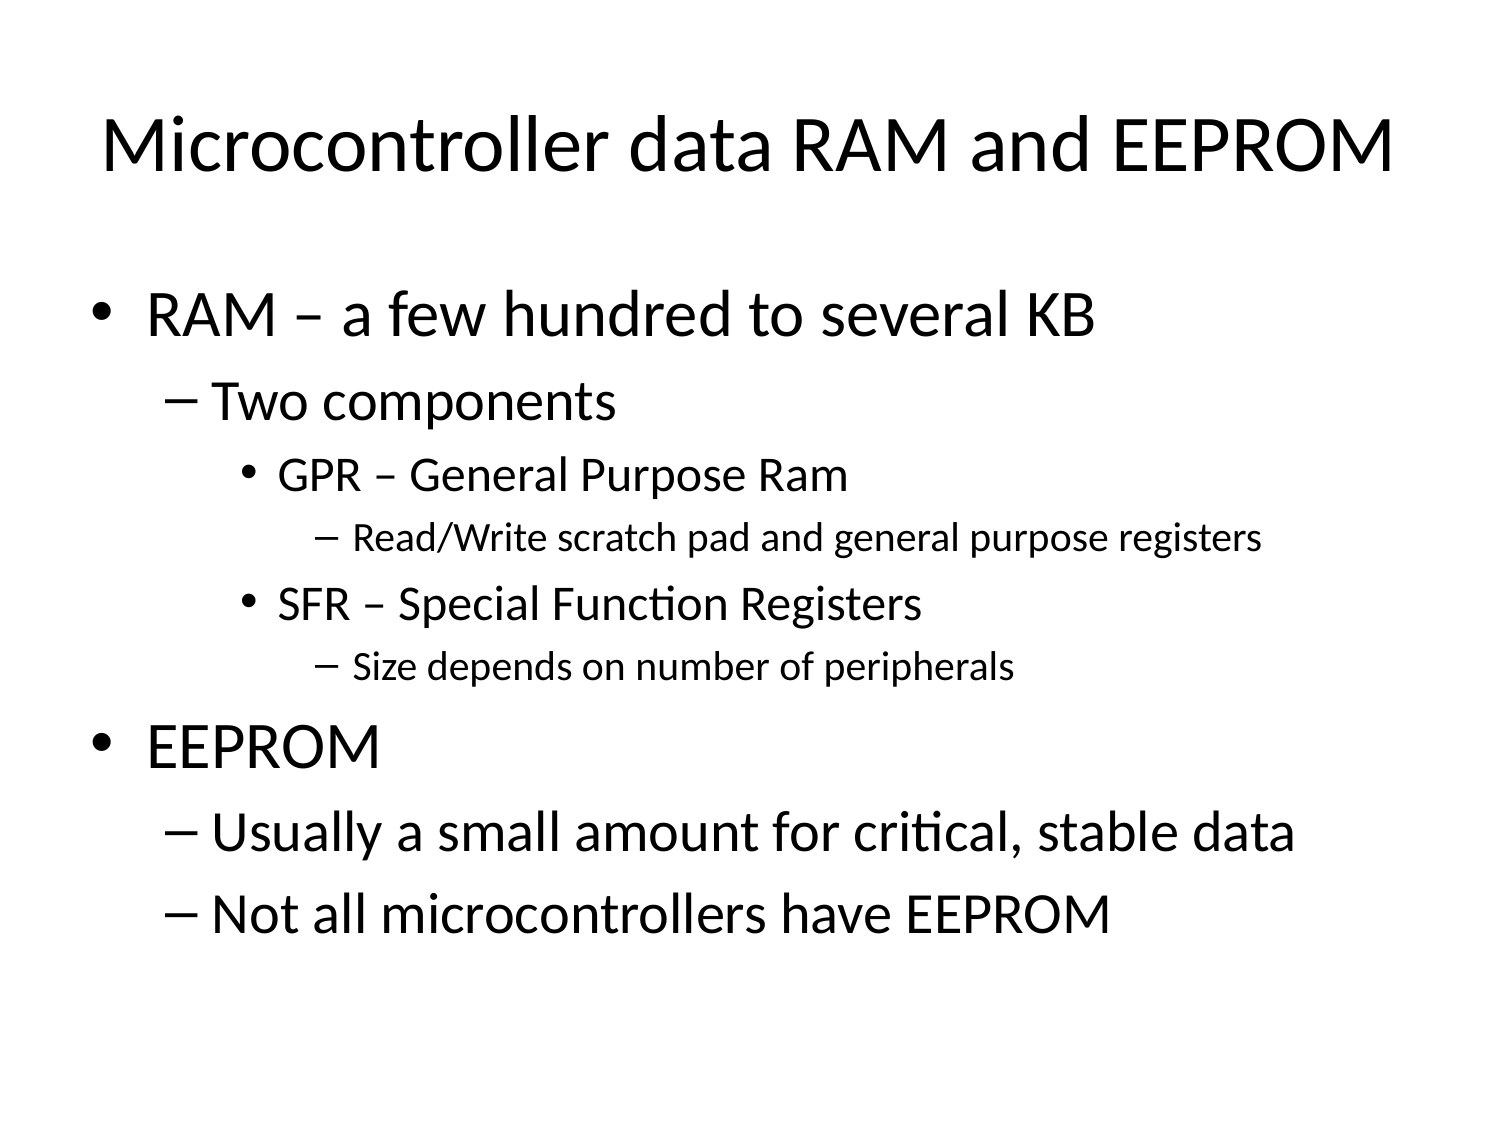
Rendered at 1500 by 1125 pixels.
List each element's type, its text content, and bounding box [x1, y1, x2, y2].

list RAM – a few hundred to several KB Two components GPR – General Purpose Ram Read/Write scratch pad and general purpose registers SFR – Special Function Registers Size depends on number of peripherals EEPROM Usually a small amount for critical, stable data Not all microcontrollers have EEPROM [75, 262, 1425, 1005]
title Microcontroller data RAM and EEPROM [75, 45, 1425, 233]
